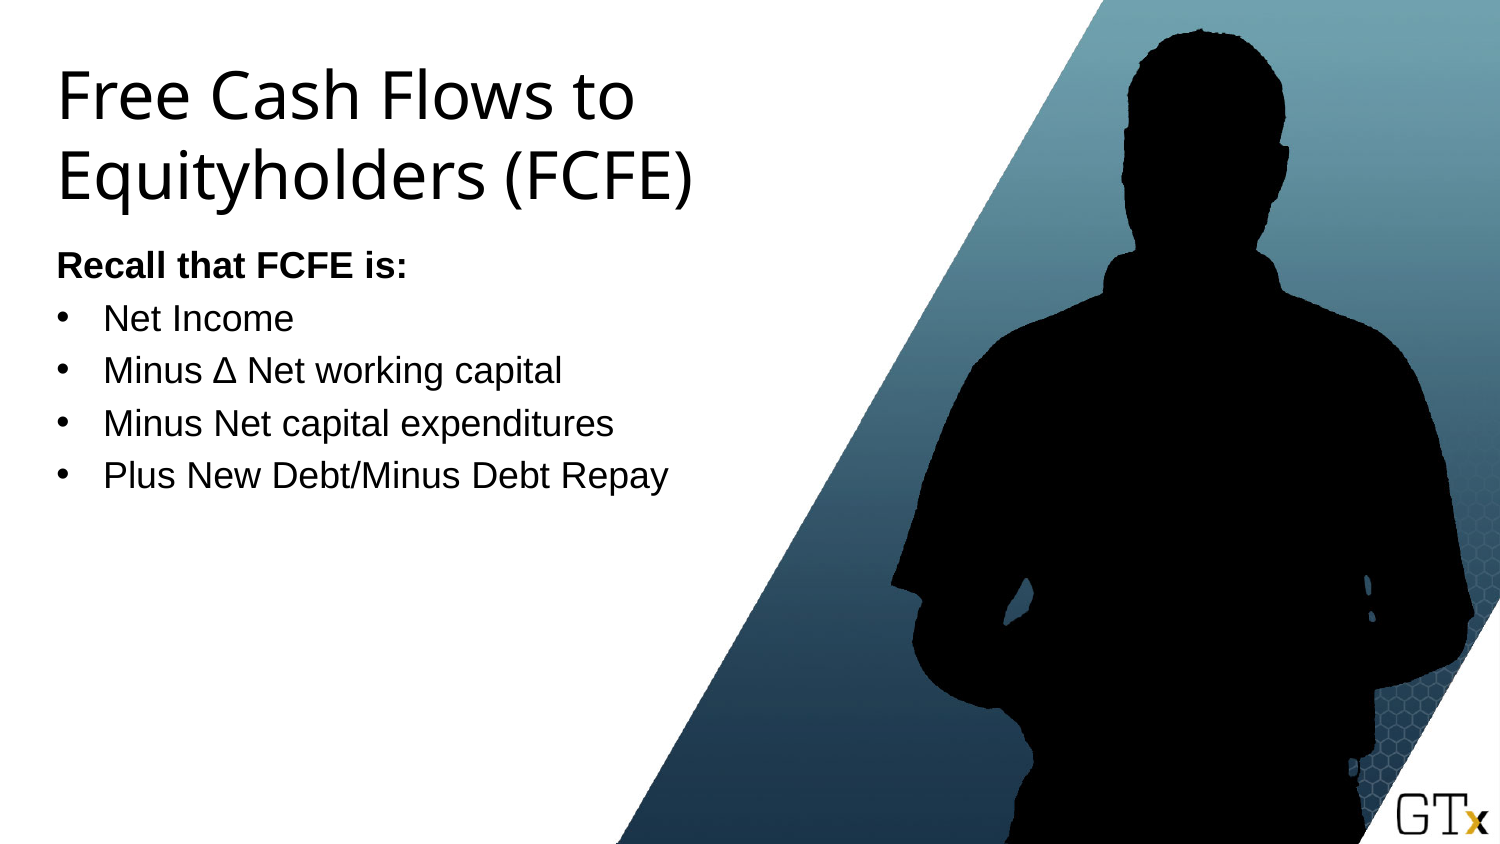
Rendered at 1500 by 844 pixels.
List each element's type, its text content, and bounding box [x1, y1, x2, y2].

title Free Cash Flows to Equityholders (FCFE) [41, 45, 1056, 234]
picture [0, 0, 1500, 844]
list Recall that FCFE is: Net Income Minus ∆ Net working capital Minus Net capital expenditures Plus New Debt/Minus Debt Repay [41, 234, 750, 819]
